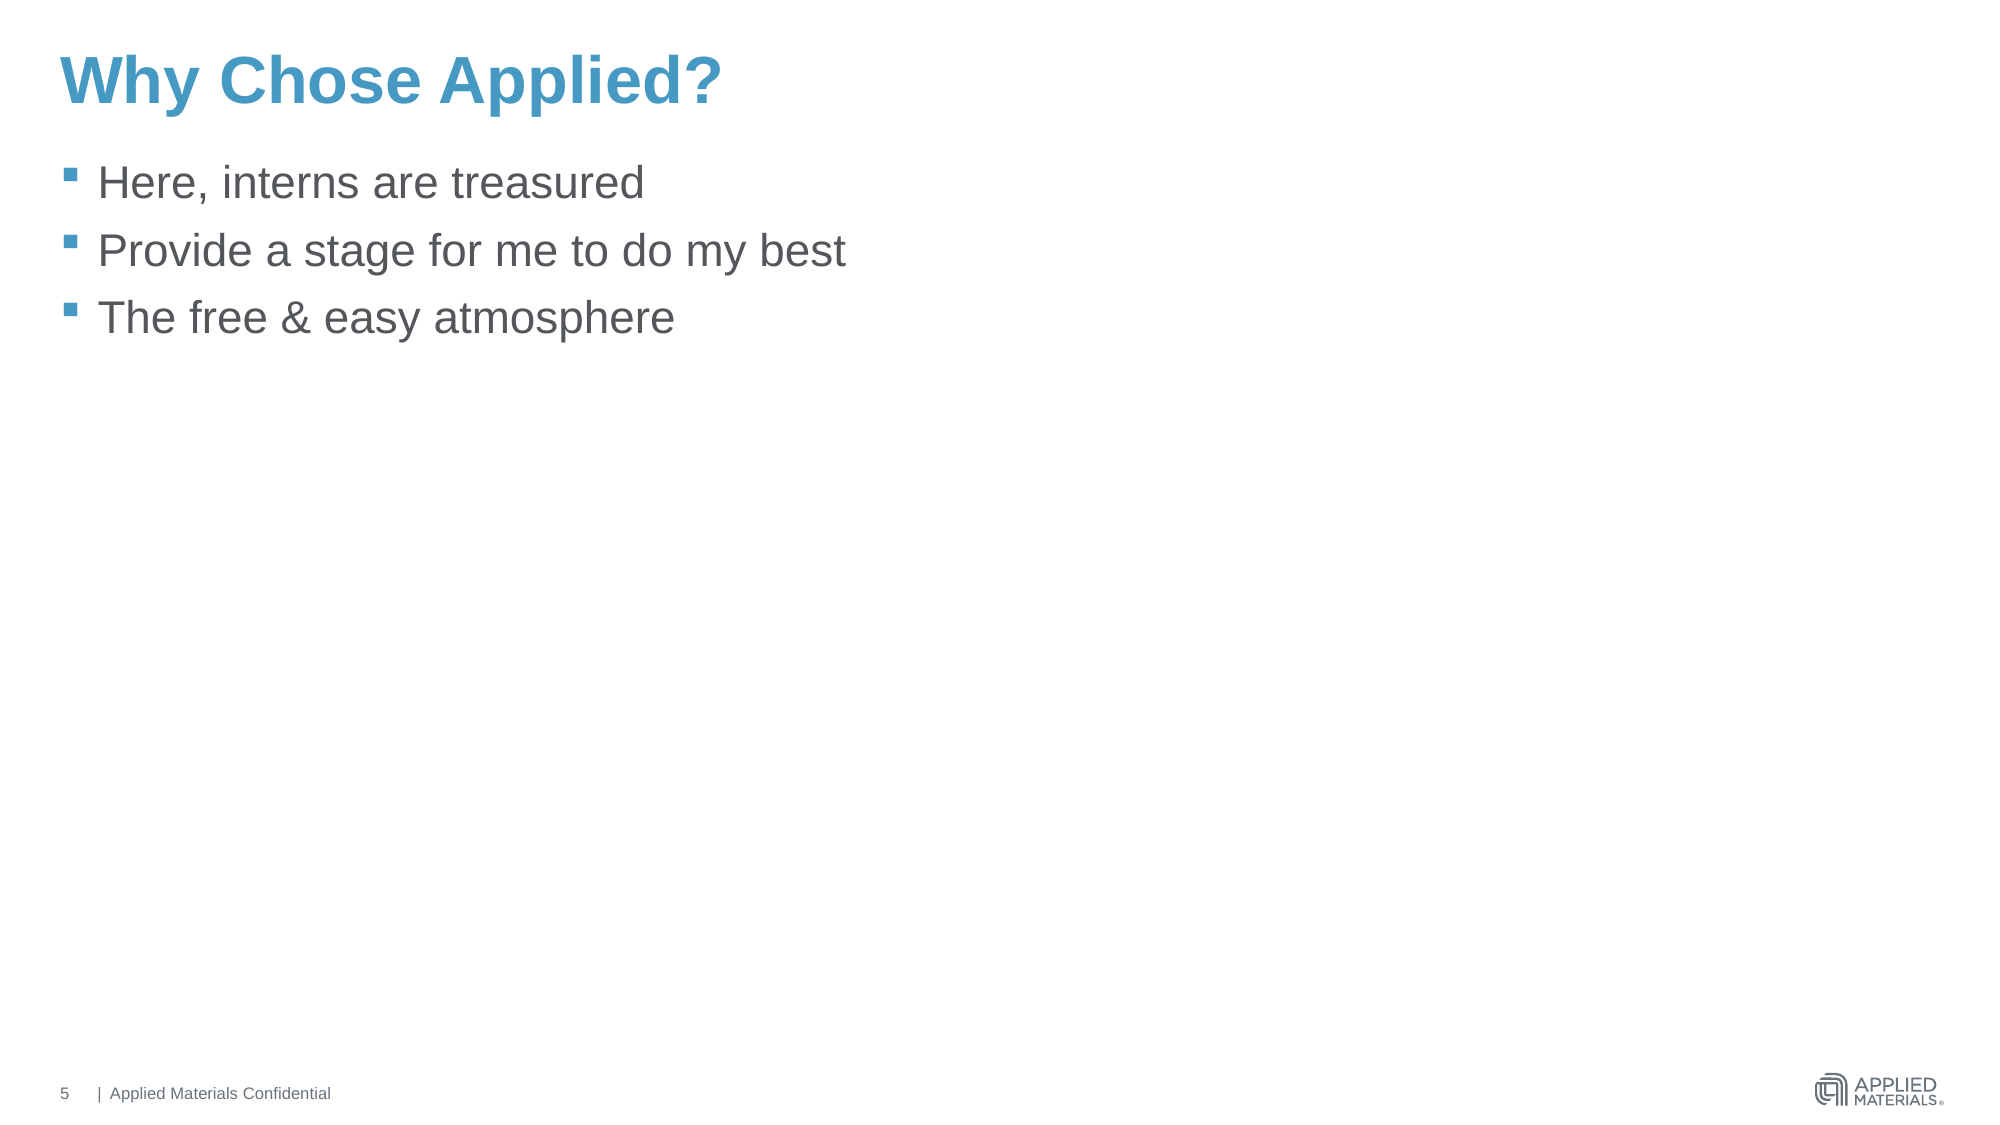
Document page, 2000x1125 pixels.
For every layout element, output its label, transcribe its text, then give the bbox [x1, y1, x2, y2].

slide_number 5 [45, 1078, 165, 1106]
list Here, interns are treasured Provide a stage for me to do my best The free & easy atmosphere [45, 145, 963, 1005]
title Why Chose Applied? [45, 29, 1940, 126]
